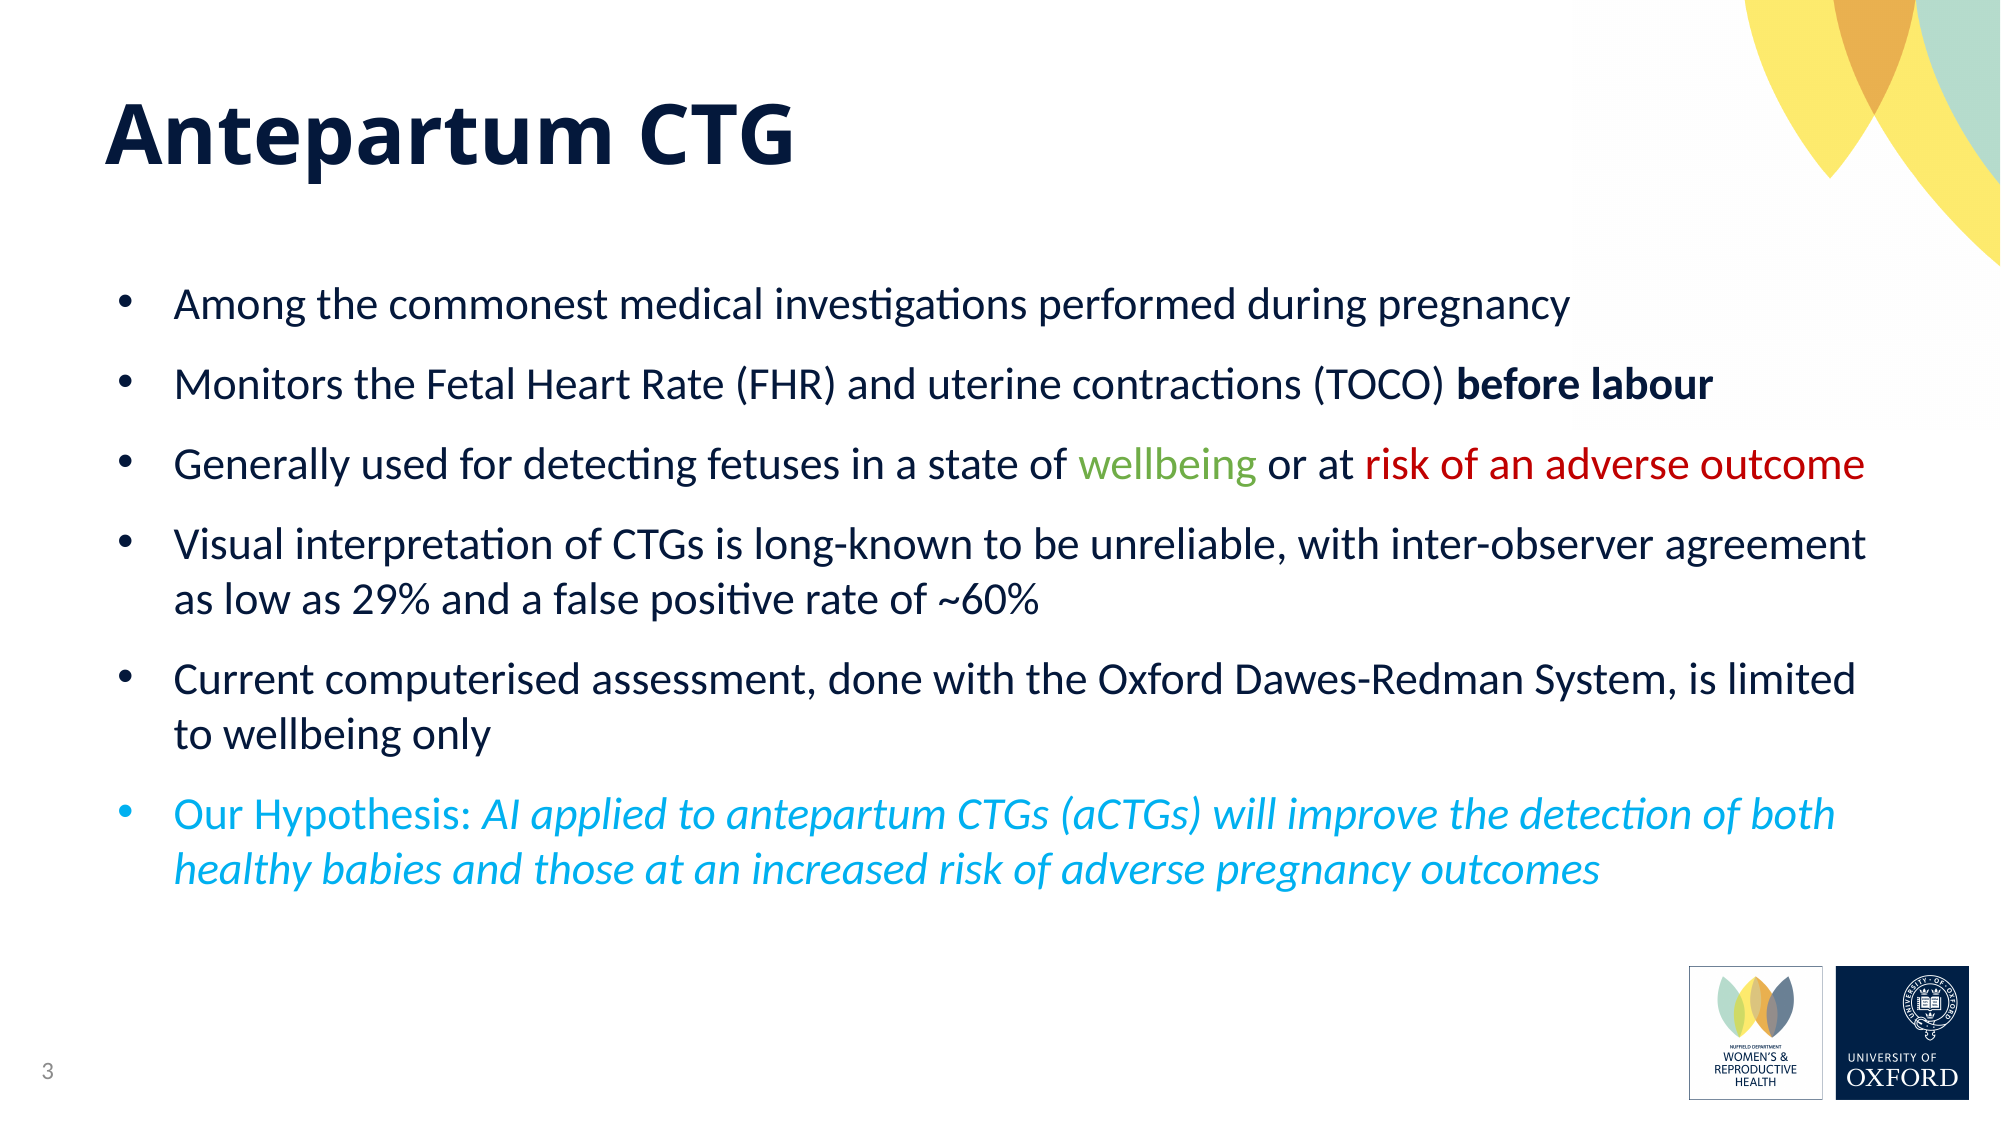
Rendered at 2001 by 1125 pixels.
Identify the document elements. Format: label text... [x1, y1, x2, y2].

text_box Among the commonest medical investigations performed during pregnancy Monitors the Fetal Heart Rate (FHR) and uterine contractions (TOCO) before labour Generally used for detecting fetuses in a state of wellbeing or at risk of an adverse outcome Visual interpretation of CTGs is long-known to be unreliable, with inter-observer agreement as low as 29% and a false positive rate of ~60% Current computerised assessment, done with the Oxford Dawes-Redman System, is limited to wellbeing only Our Hypothesis: AI applied to antepartum CTGs (aCTGs) will improve the detection of both healthy babies and those at an increased risk of adverse pregnancy outcomes [102, 265, 1907, 901]
picture [1689, 966, 1969, 1100]
slide_number 3 [26, 1039, 113, 1100]
picture [1572, 0, 2001, 430]
text_box Antepartum CTG [90, 73, 1175, 189]
